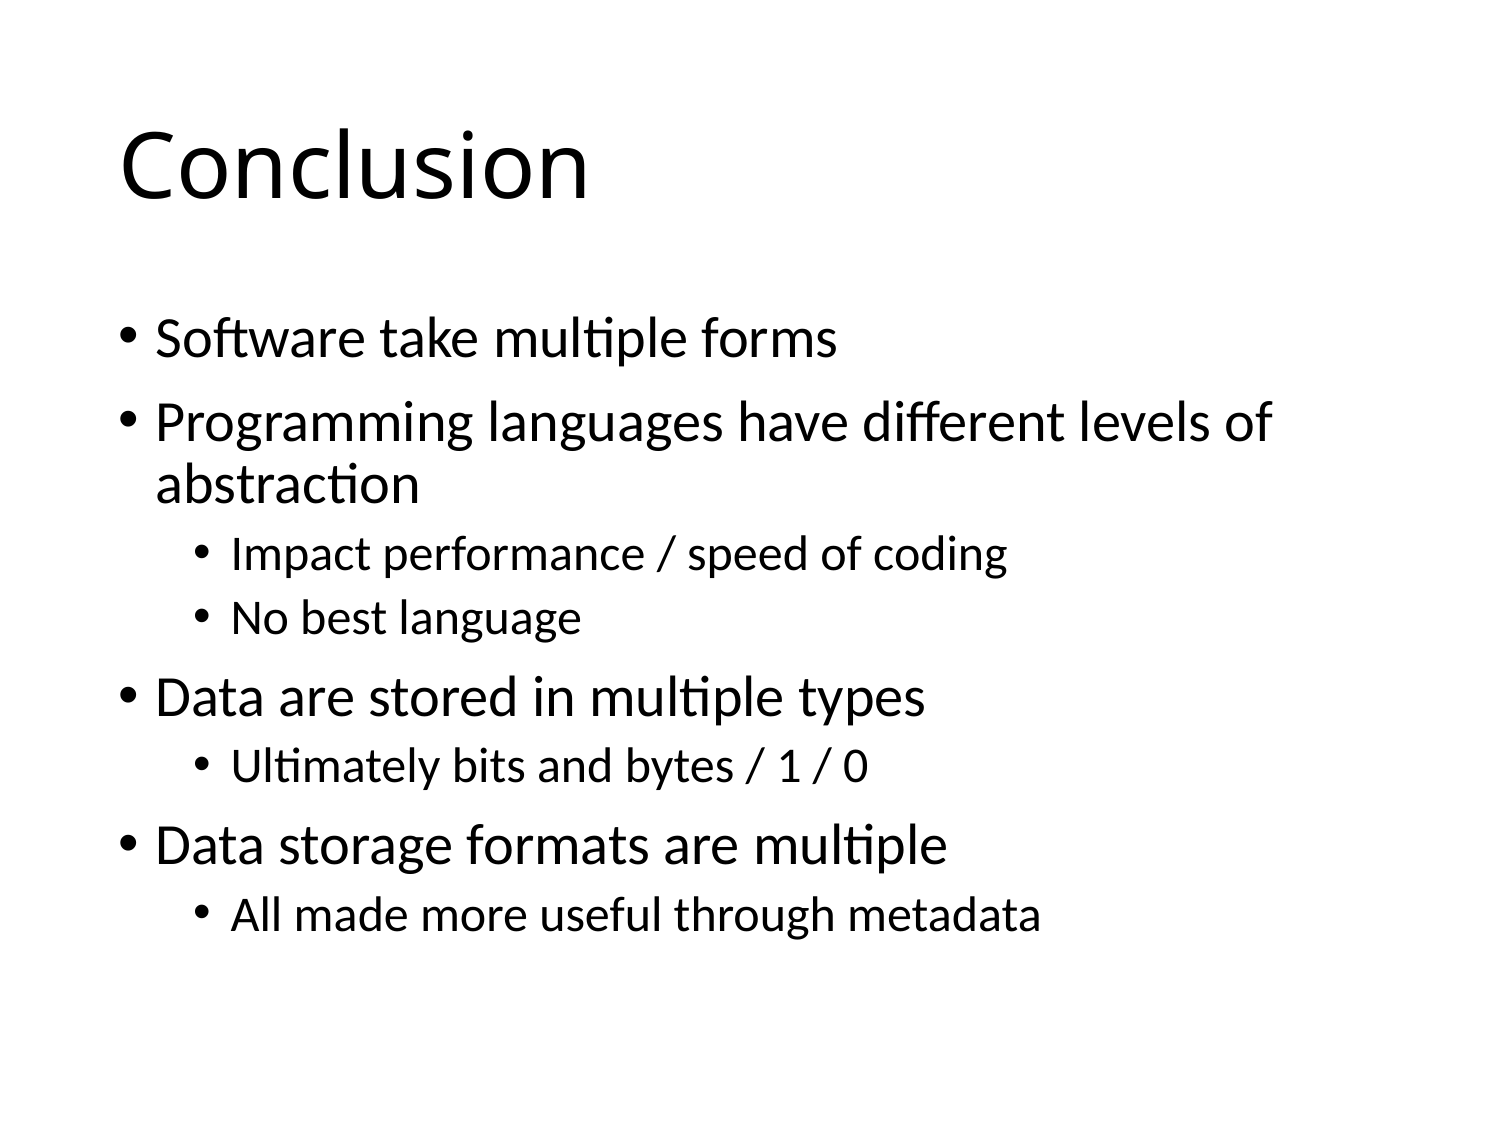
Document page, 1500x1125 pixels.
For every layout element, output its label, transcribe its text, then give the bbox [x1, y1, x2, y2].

title Conclusion [103, 59, 1397, 278]
list Software take multiple forms Programming languages have different levels of abstraction Impact performance / speed of coding No best language Data are stored in multiple types Ultimately bits and bytes / 1 / 0 Data storage formats are multiple All made more useful through metadata [103, 299, 1397, 1014]
